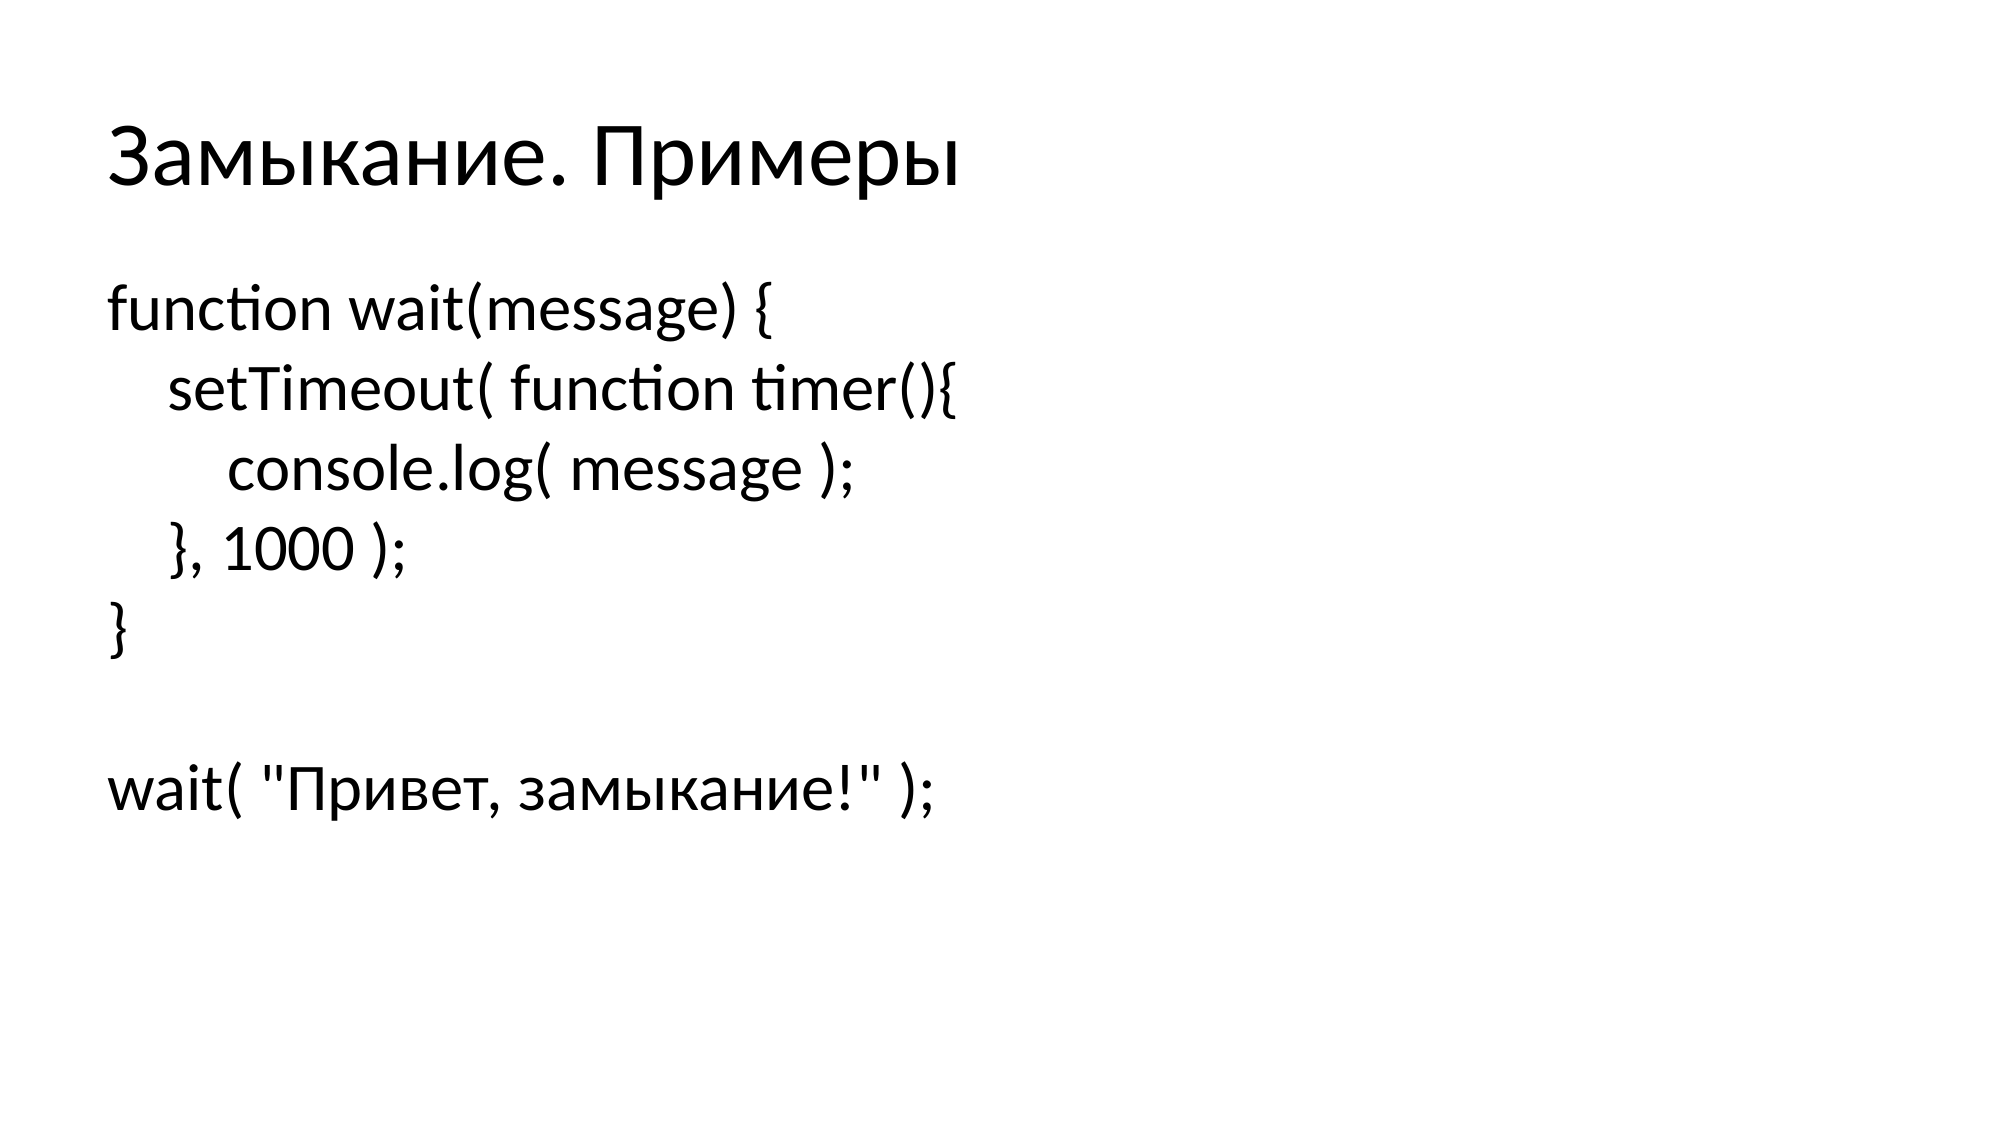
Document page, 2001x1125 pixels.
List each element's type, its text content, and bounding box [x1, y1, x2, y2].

text_box Замыкание. Примеры function wait(message) { setTimeout( function timer(){ console.log( message ); }, 1000 ); } wait( "Привет, замыкание!" ); [92, 86, 1836, 831]
